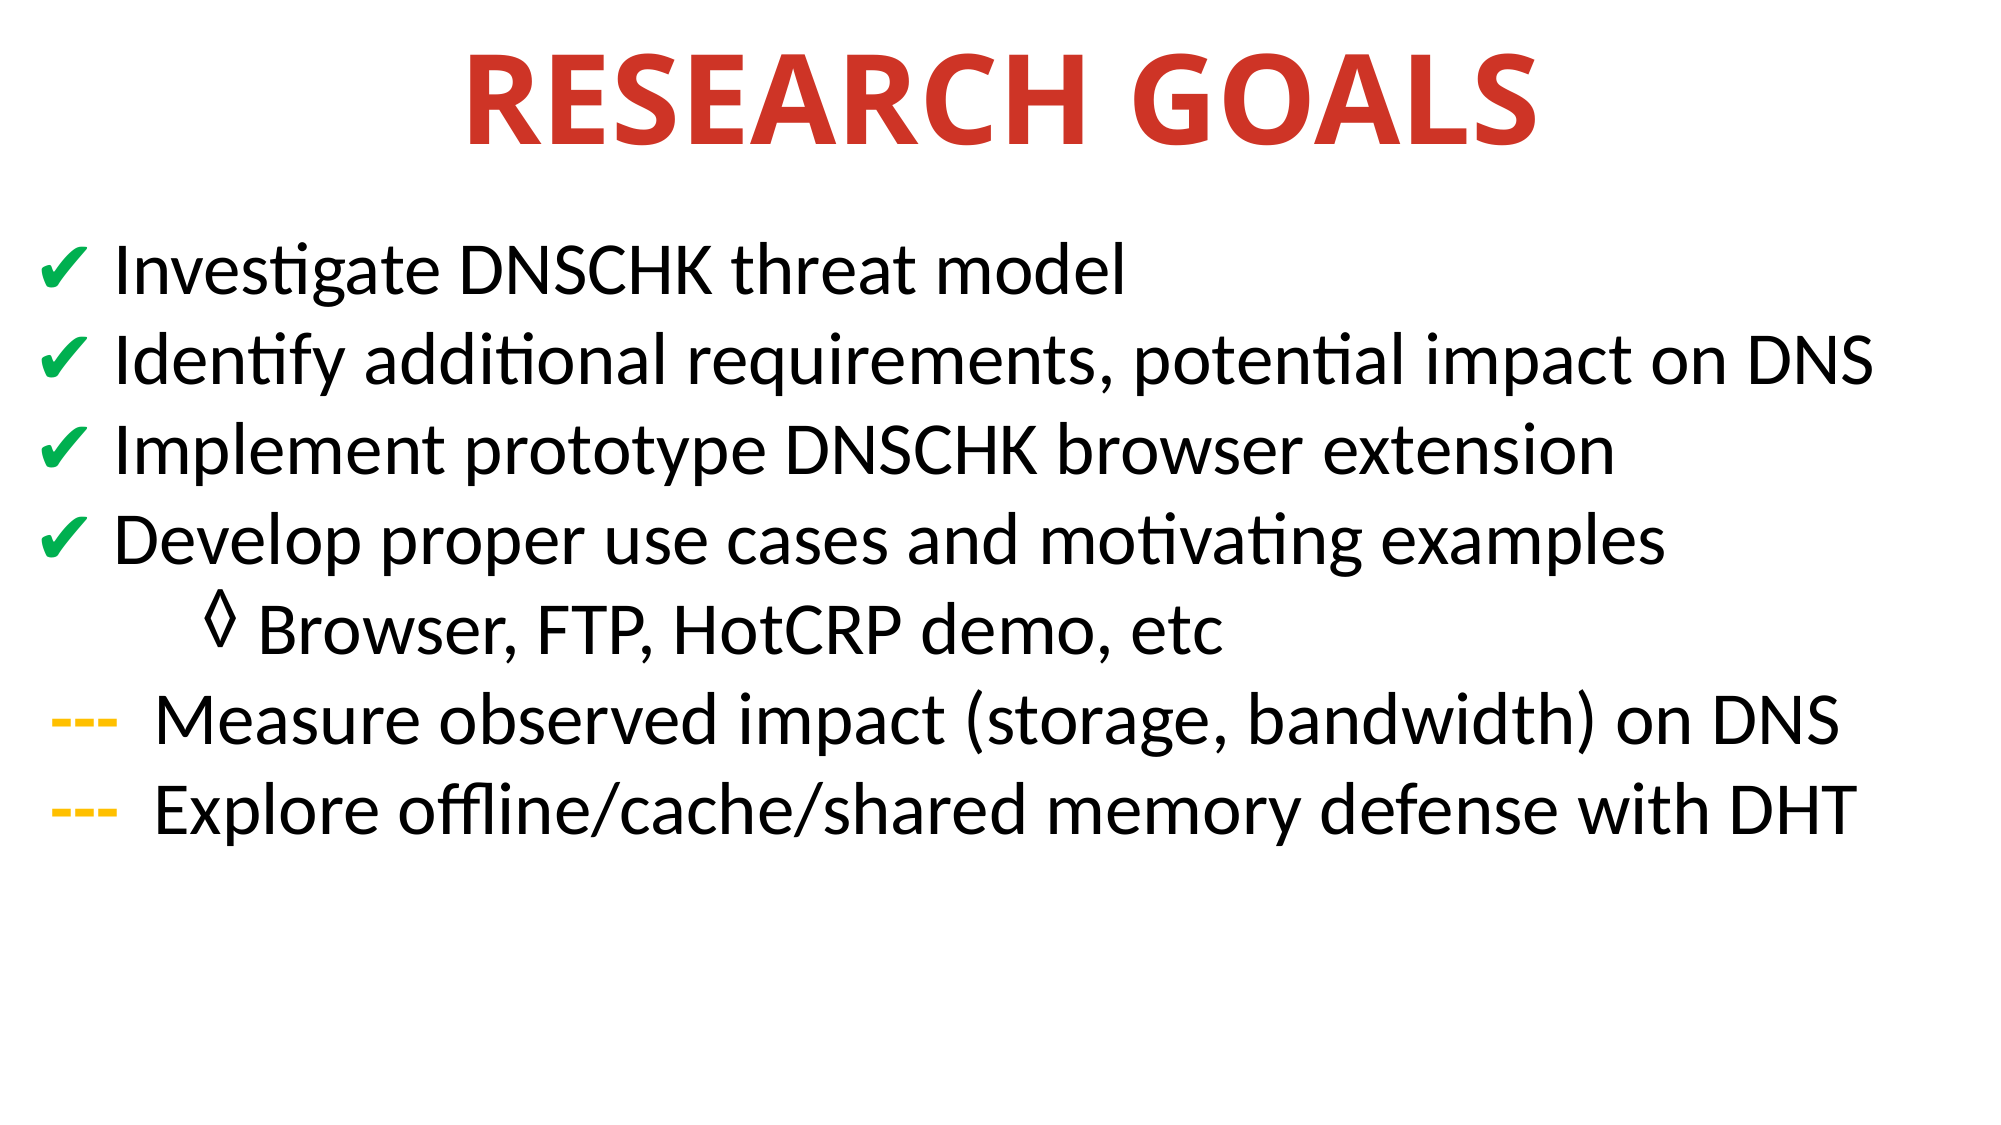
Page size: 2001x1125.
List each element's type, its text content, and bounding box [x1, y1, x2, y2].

text_box ✔ Investigate DNSCHK threat model ✔ Identify additional requirements, potential impact on DNS ✔ Implement prototype DNSCHK browser extension ✔ Develop proper use cases and motivating examples Browser, FTP, HotCRP demo, etc --- Measure observed impact (storage, bandwidth) on DNS --- Explore offline/cache/shared memory defense with DHT [18, 212, 1982, 858]
text_box Research Goals [0, 19, 2000, 169]
